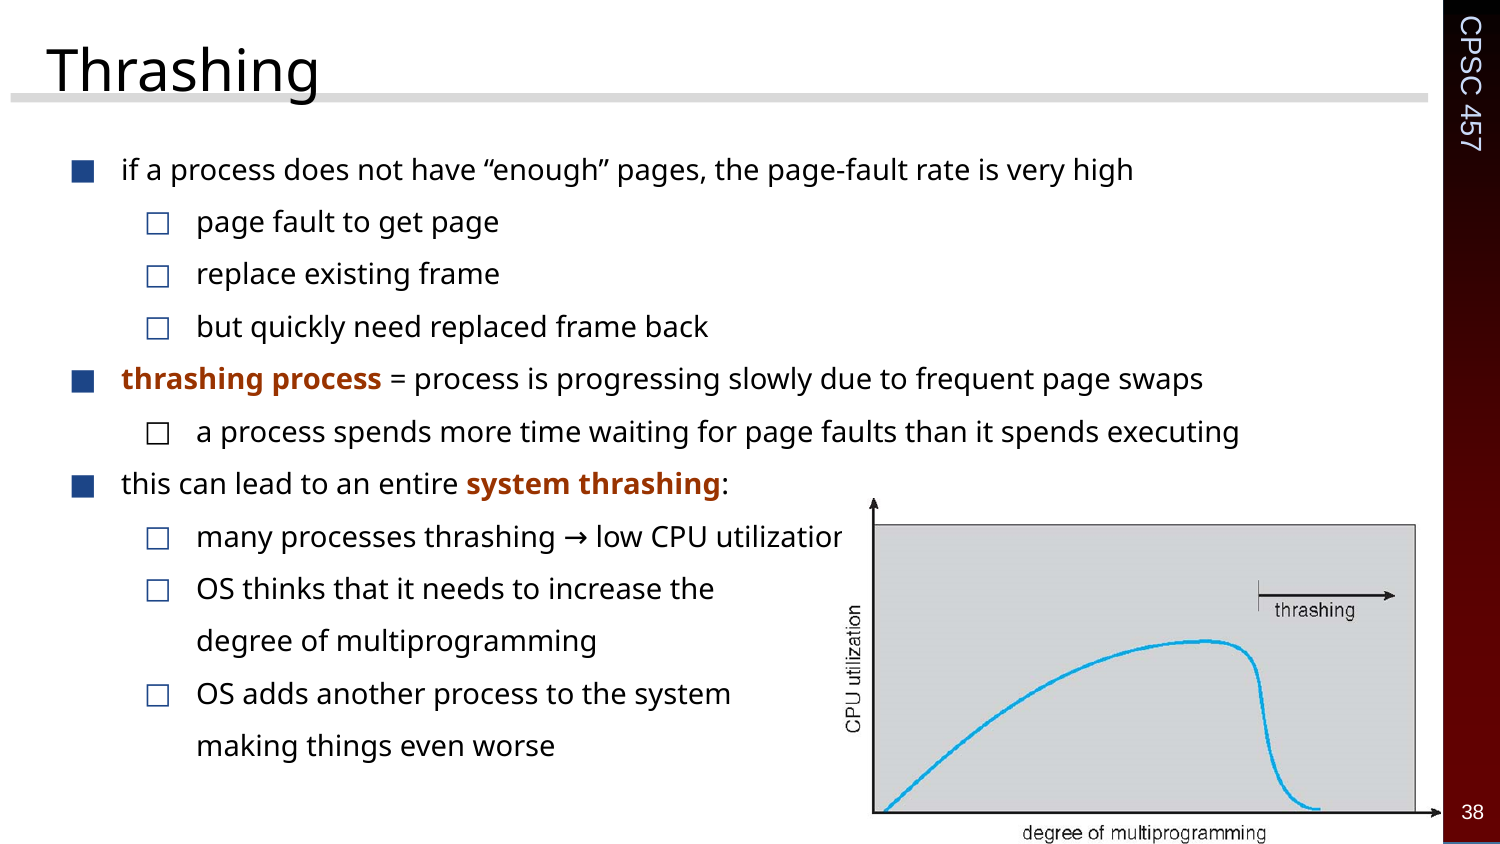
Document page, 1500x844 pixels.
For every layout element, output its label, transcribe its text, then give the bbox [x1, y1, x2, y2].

title Thrashing [31, 17, 1429, 112]
picture [1443, 0, 1500, 844]
picture [841, 497, 1441, 844]
list if a process does not have “enough” pages, the page-fault rate is very high page fault to get page replace existing frame but quickly need replaced frame back thrashing process = process is progressing slowly due to frequent page swaps a process spends more time waiting for page faults than it spends executing this can lead to an entire system thrashing: many processes thrashing → low CPU utilization OS thinks that it needs to increase the degree of multiprogramming OS adds another process to the system making things even worse [31, 118, 1429, 838]
